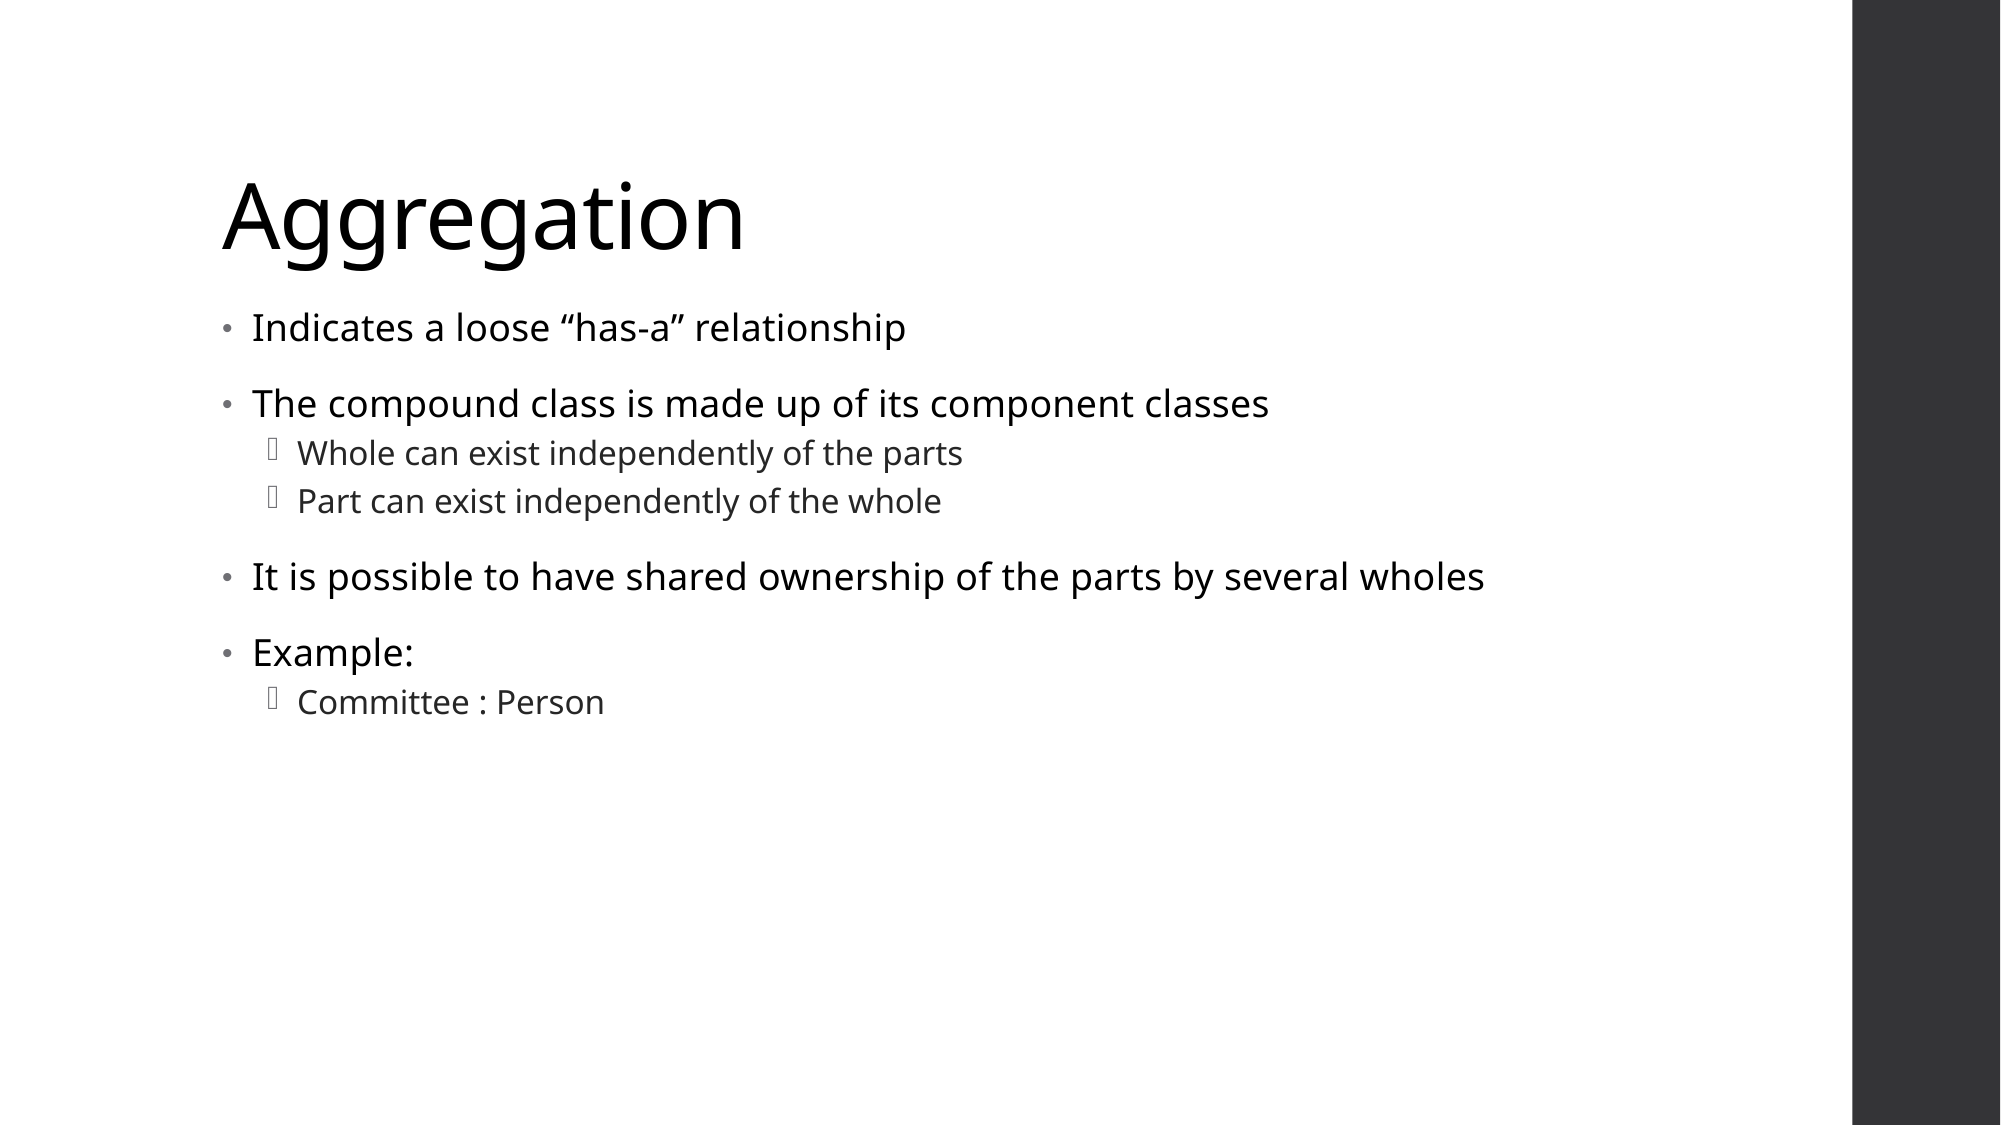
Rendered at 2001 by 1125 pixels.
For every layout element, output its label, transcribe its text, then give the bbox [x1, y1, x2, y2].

list Indicates a loose “has-a” relationship The compound class is made up of its component classes Whole can exist independently of the parts Part can exist independently of the whole It is possible to have shared ownership of the parts by several wholes Example: Committee : Person [206, 299, 1617, 1014]
title Aggregation [206, 60, 1797, 278]
